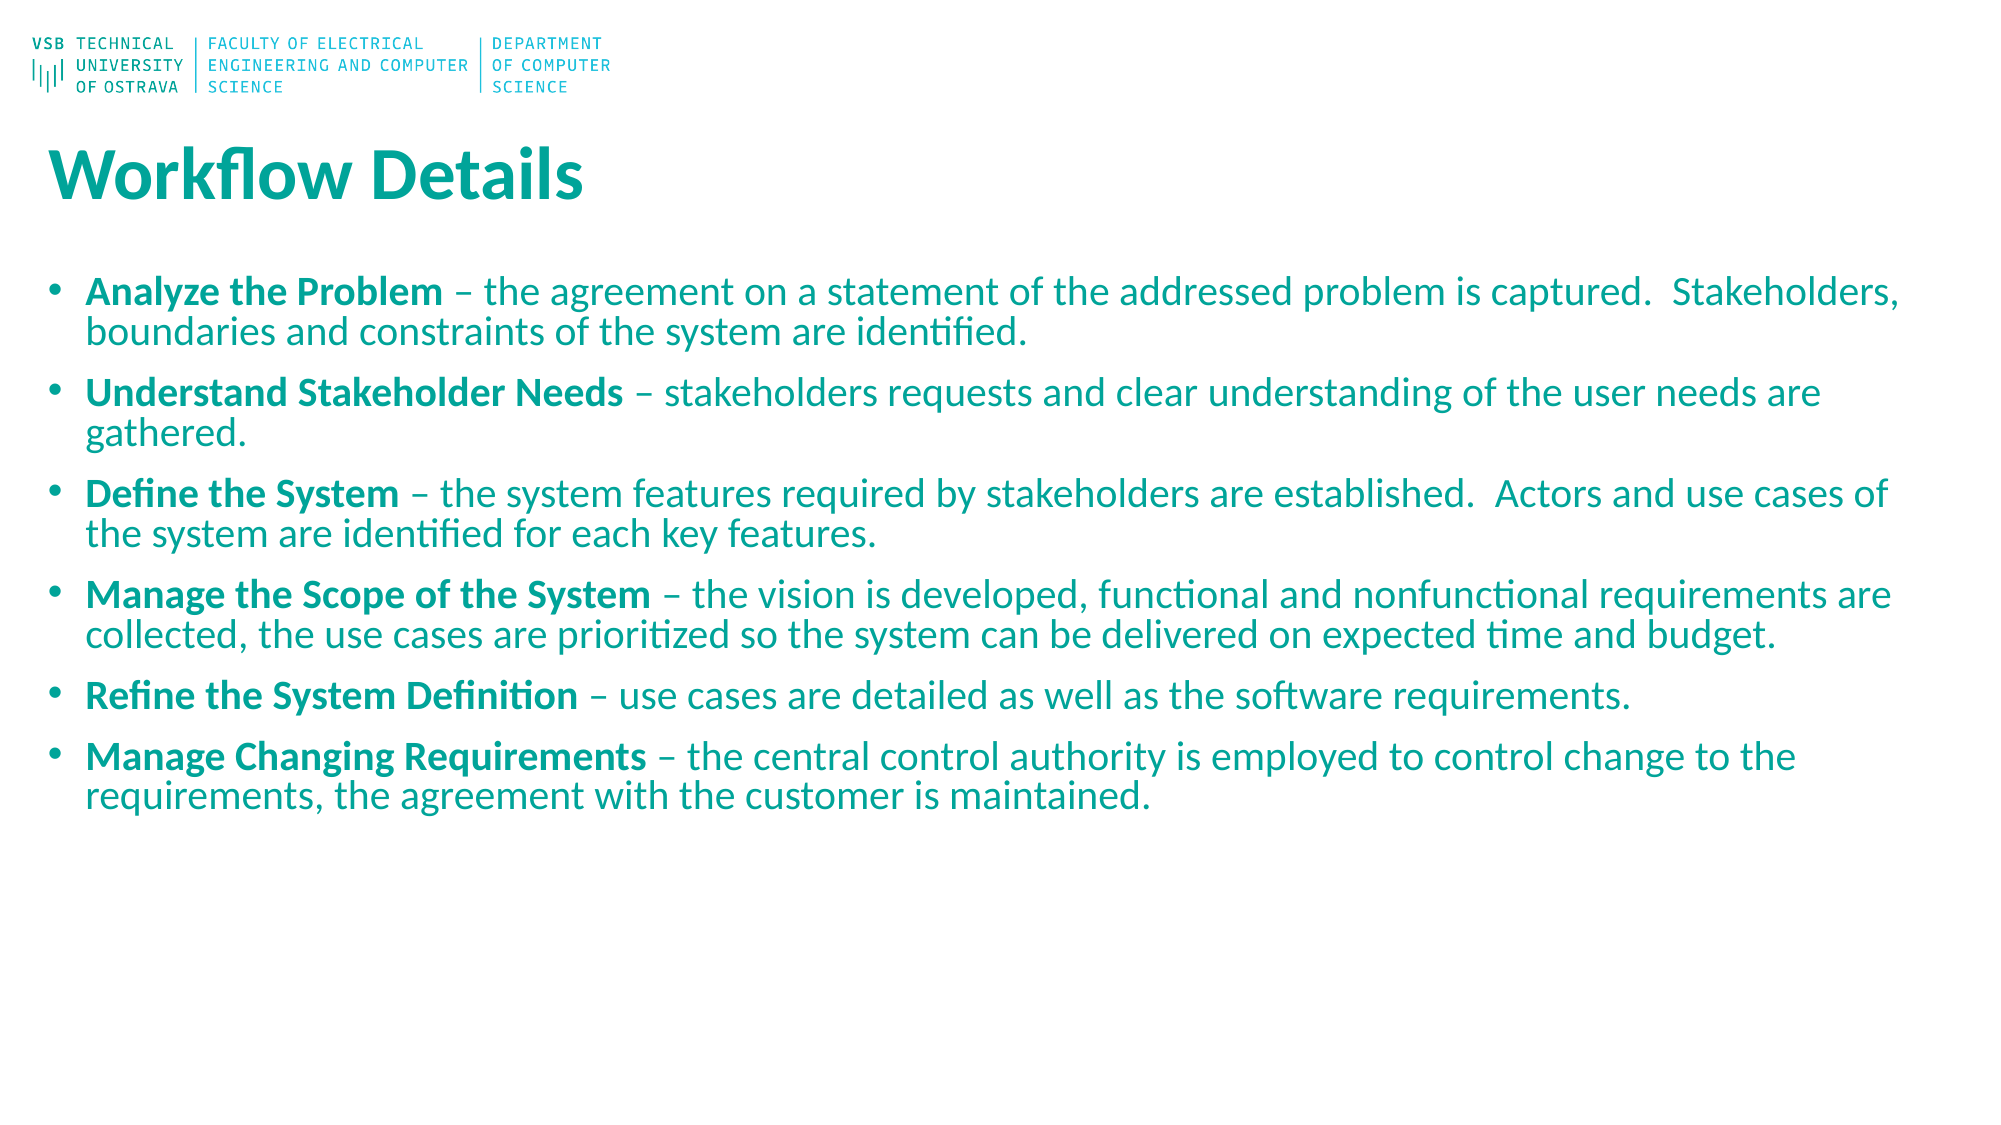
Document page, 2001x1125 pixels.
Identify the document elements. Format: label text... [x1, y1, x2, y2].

title Workflow Details [33, 107, 1969, 224]
list Analyze the Problem – the agreement on a statement of the addressed problem is captured. Stakeholders, boundaries and constraints of the system are identified. Understand Stakeholder Needs – stakeholders requests and clear understanding of the user needs are gathered. Define the System – the system features required by stakeholders are established. Actors and use cases of the system are identified for each key features. Manage the Scope of the System – the vision is developed, functional and nonfunctional requirements are collected, the use cases are prioritized so the system can be delivered on expected time and budget. Refine the System Definition – use cases are detailed as well as the software requirements. Manage Changing Requirements – the central control authority is employed to control change to the requirements, the agreement with the customer is maintained. [33, 266, 1969, 1018]
picture [32, 37, 610, 93]
